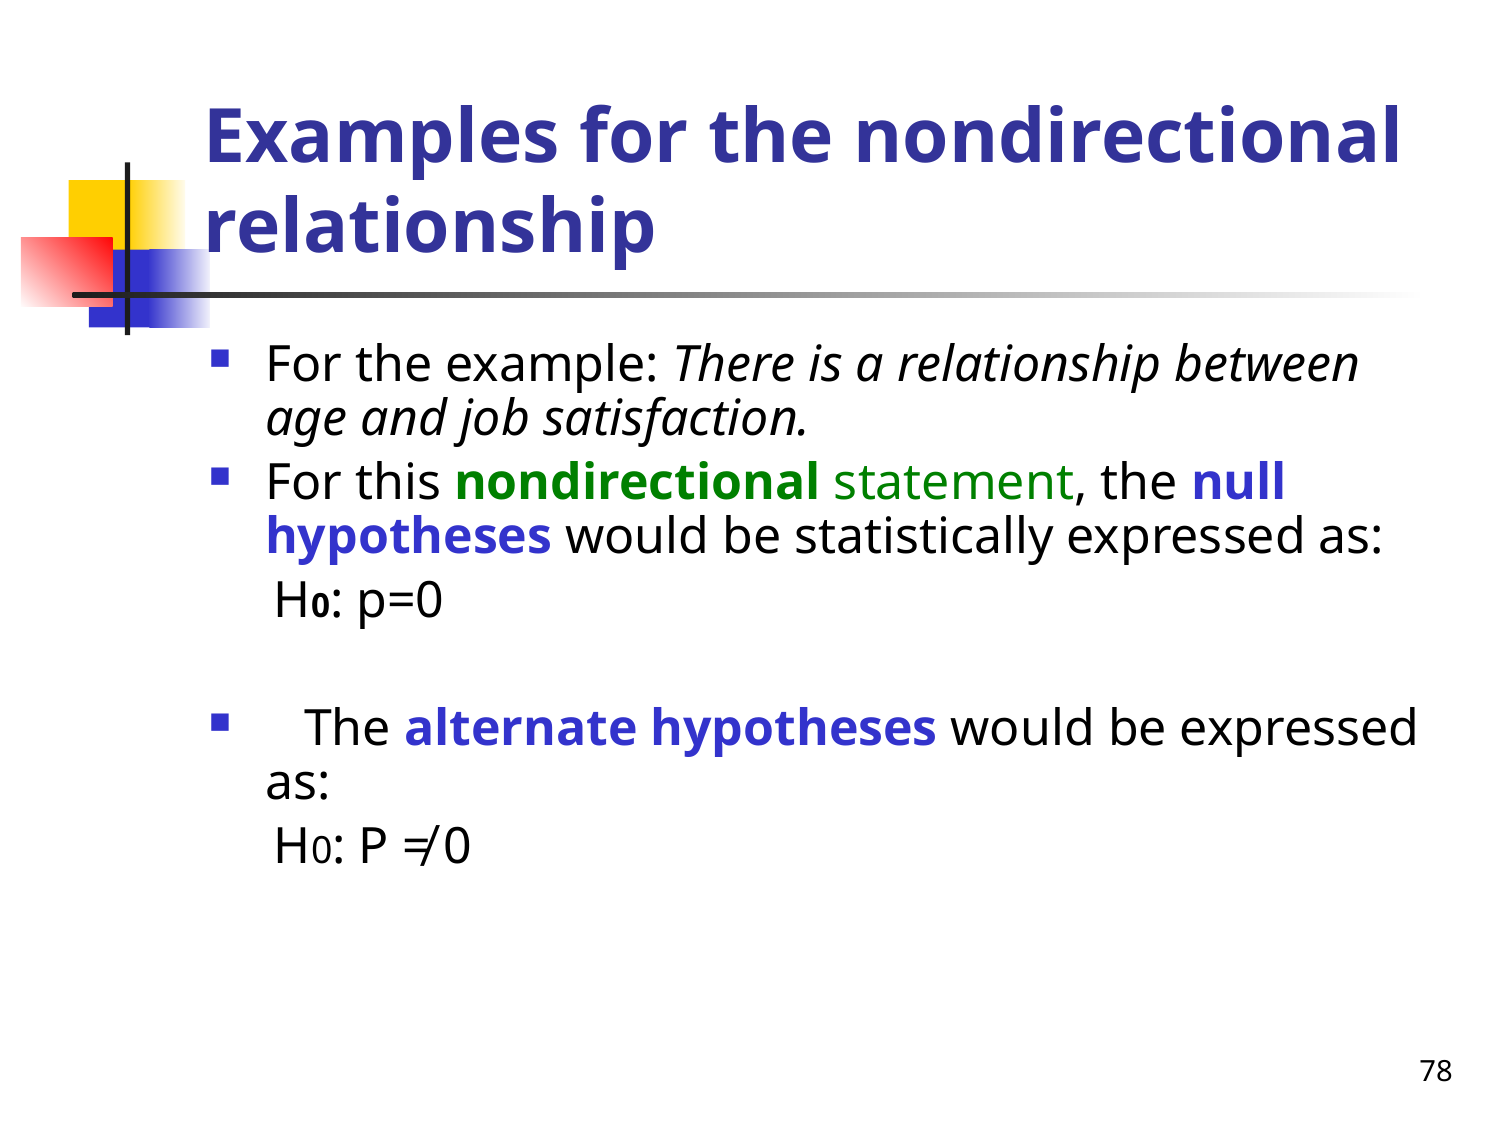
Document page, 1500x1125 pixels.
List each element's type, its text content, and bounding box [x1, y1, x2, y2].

title Examples for the nondirectional relationship [188, 35, 1468, 275]
slide_number 78 [1154, 1023, 1468, 1100]
list For the example: There is a relationship between age and job satisfaction. For this nondirectional statement, the null hypotheses would be statistically expressed as: H0: p=0 The alternate hypotheses would be expressed as: H0: P ≠ 0 [193, 331, 1469, 1006]
